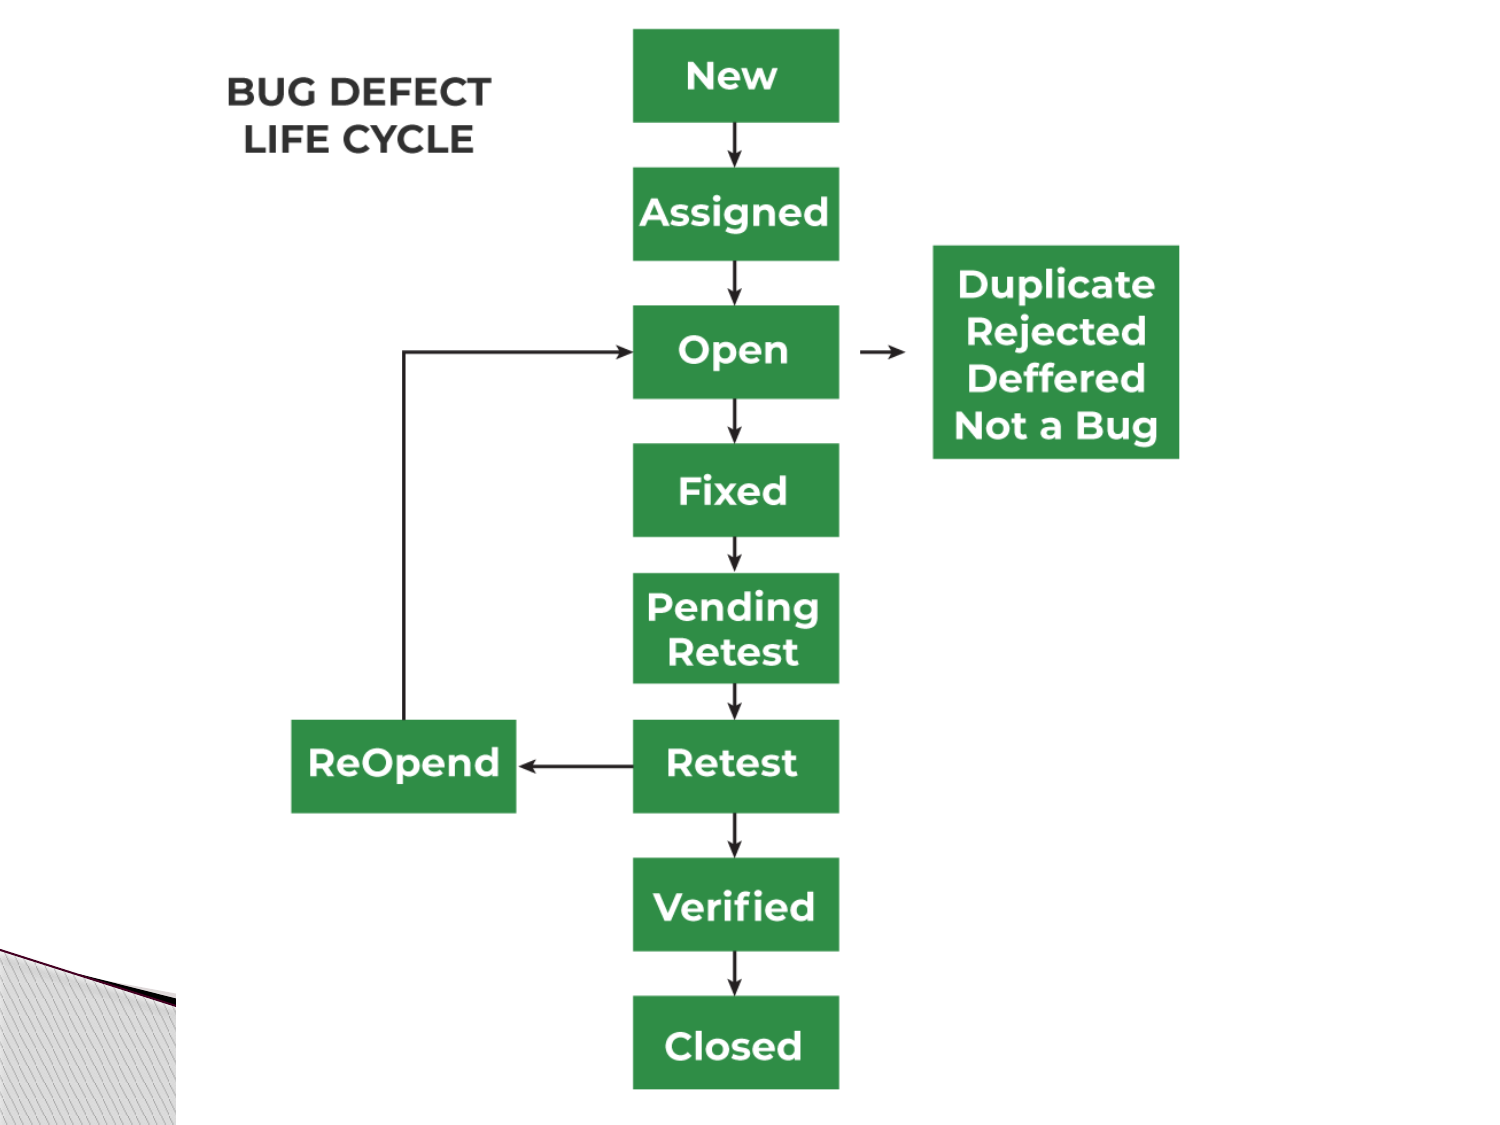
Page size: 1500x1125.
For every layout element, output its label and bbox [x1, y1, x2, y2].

picture [176, 0, 1324, 1125]
